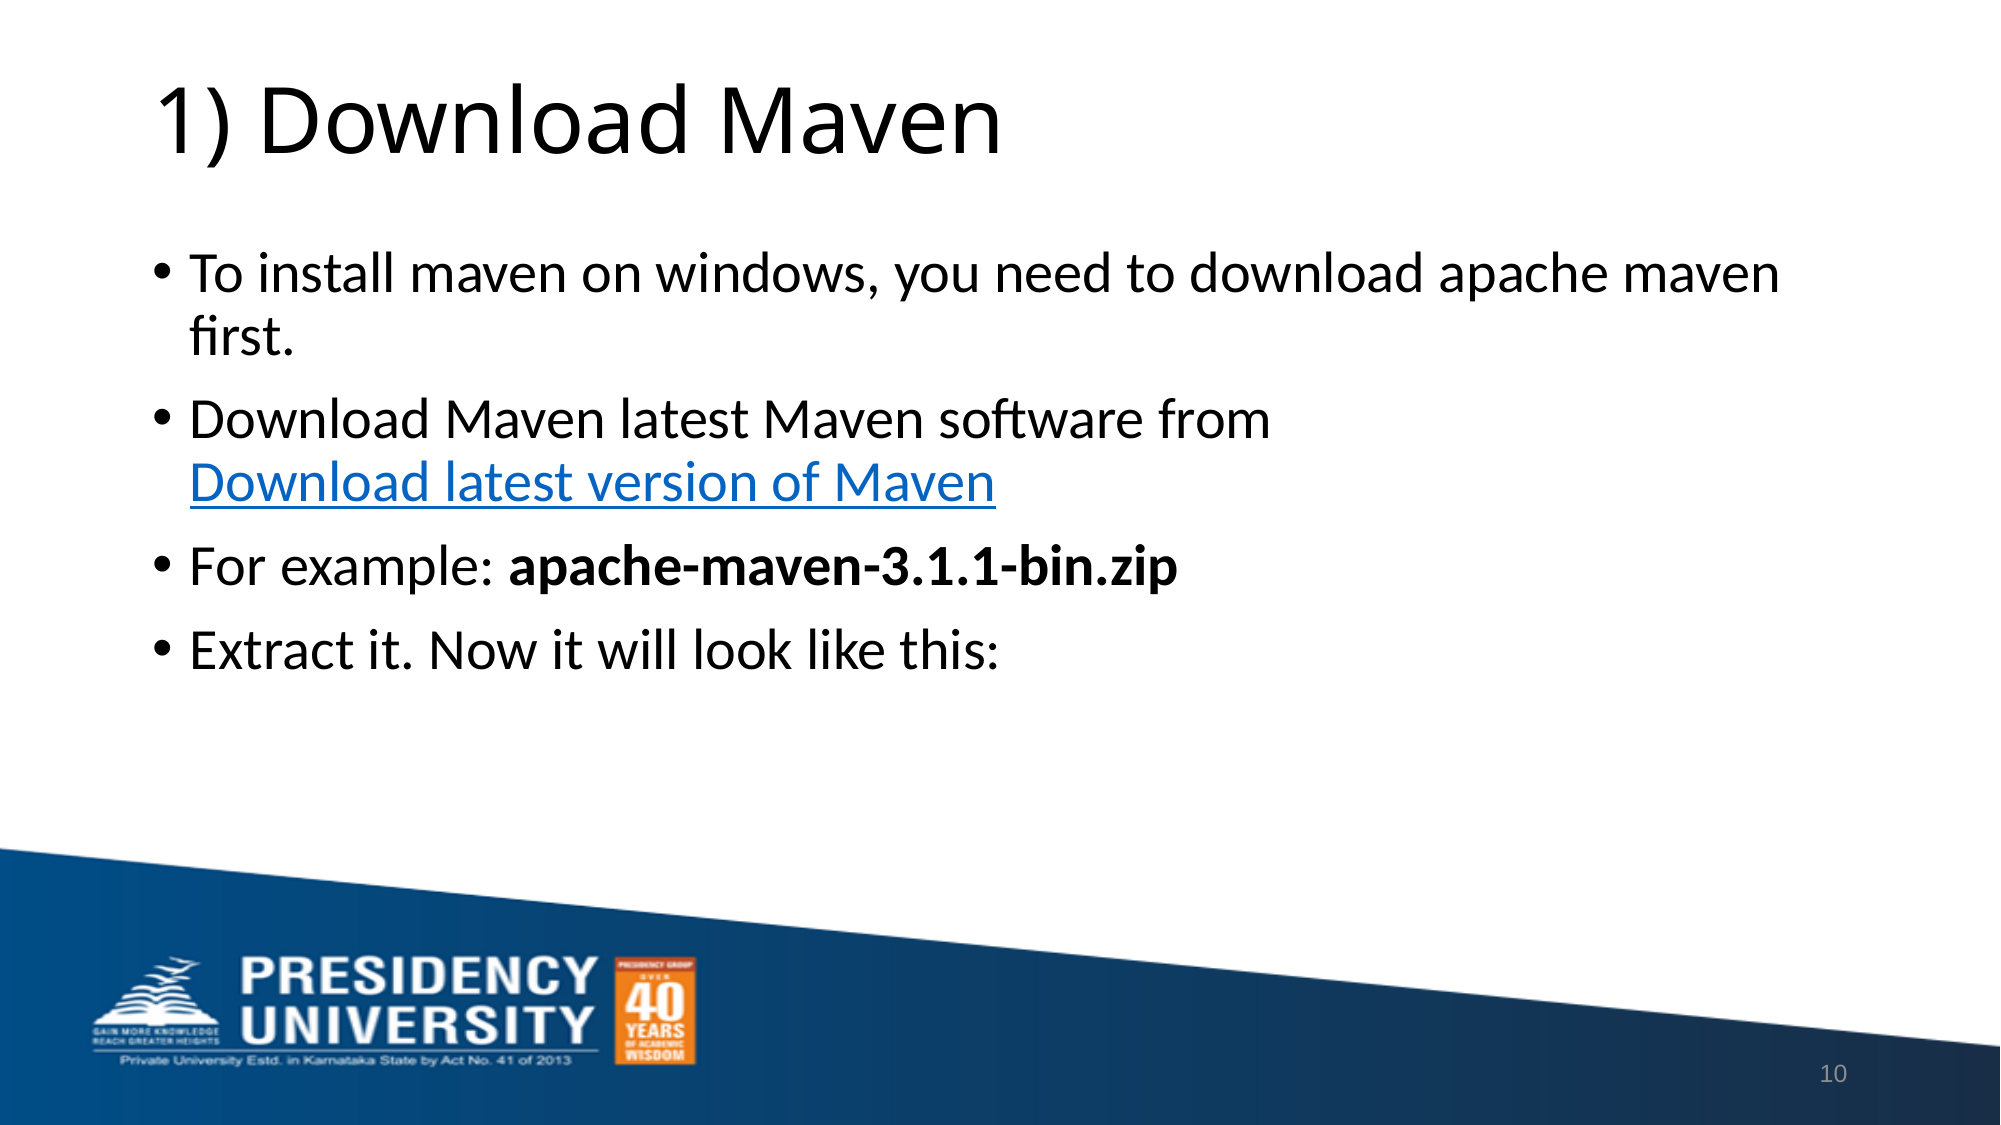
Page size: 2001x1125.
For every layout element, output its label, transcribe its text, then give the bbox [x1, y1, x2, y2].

picture [0, 845, 2000, 1125]
slide_number 10 [1412, 1042, 1863, 1103]
title 1) Download Maven [137, 59, 1863, 188]
list To install maven on windows, you need to download apache maven first. Download Maven latest Maven software from Download latest version of Maven For example: apache-maven-3.1.1-bin.zip Extract it. Now it will look like this: [137, 234, 1863, 1014]
